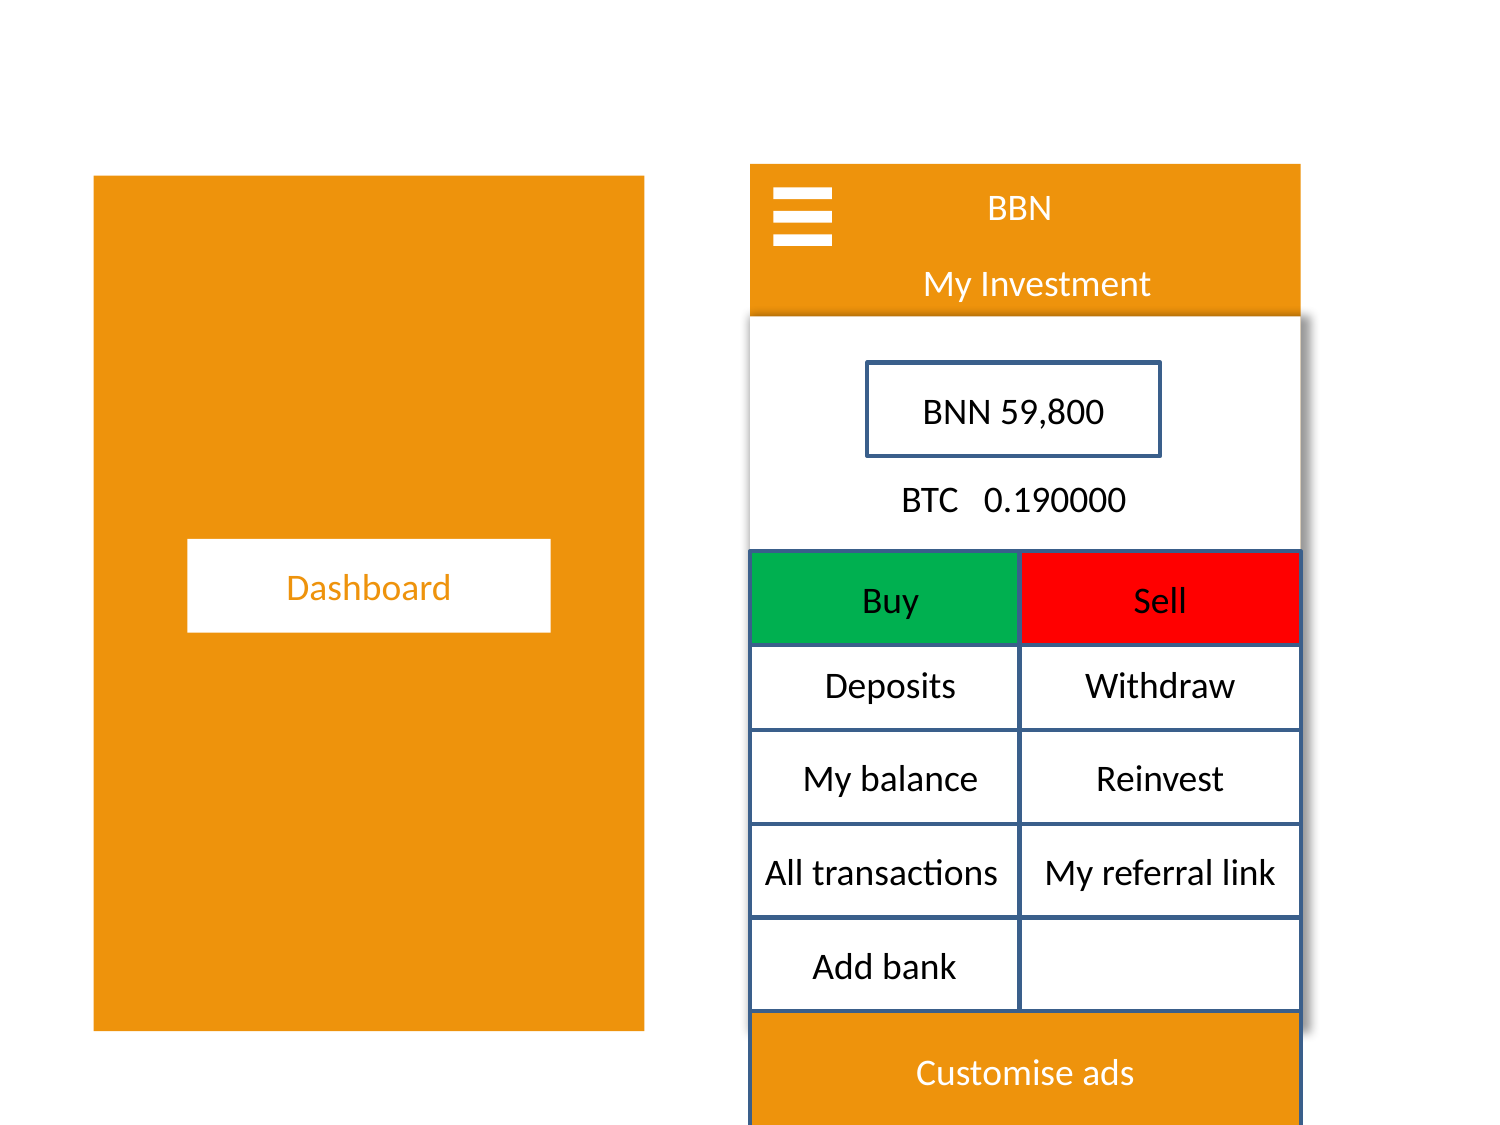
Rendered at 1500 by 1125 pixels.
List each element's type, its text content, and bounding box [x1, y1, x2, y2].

text_box BNN 59,800 [865, 360, 1162, 458]
text_box My Investment [889, 256, 1186, 307]
text_box Customise ads [748, 1009, 1303, 1125]
text_box Buy [748, 549, 1017, 647]
text_box [771, 232, 834, 248]
text_box [771, 185, 834, 201]
text_box Add bank [748, 915, 1017, 1009]
text_box Dashboard [185, 537, 553, 635]
text_box [748, 162, 1303, 309]
text_box [771, 209, 834, 225]
text_box Deposits [748, 647, 1017, 732]
text_box [1017, 915, 1303, 1009]
text_box My balance [748, 732, 1017, 822]
text_box BTC 0.190000 [842, 481, 1186, 515]
text_box Sell [1017, 549, 1303, 647]
text_box [748, 314, 1303, 549]
text_box BBN [972, 175, 1078, 236]
text_box My referral link [1017, 822, 1303, 915]
text_box Reinvest [1017, 728, 1303, 822]
text_box All transactions [748, 822, 1017, 915]
text_box Withdraw [1017, 647, 1303, 728]
text_box [92, 174, 647, 1033]
